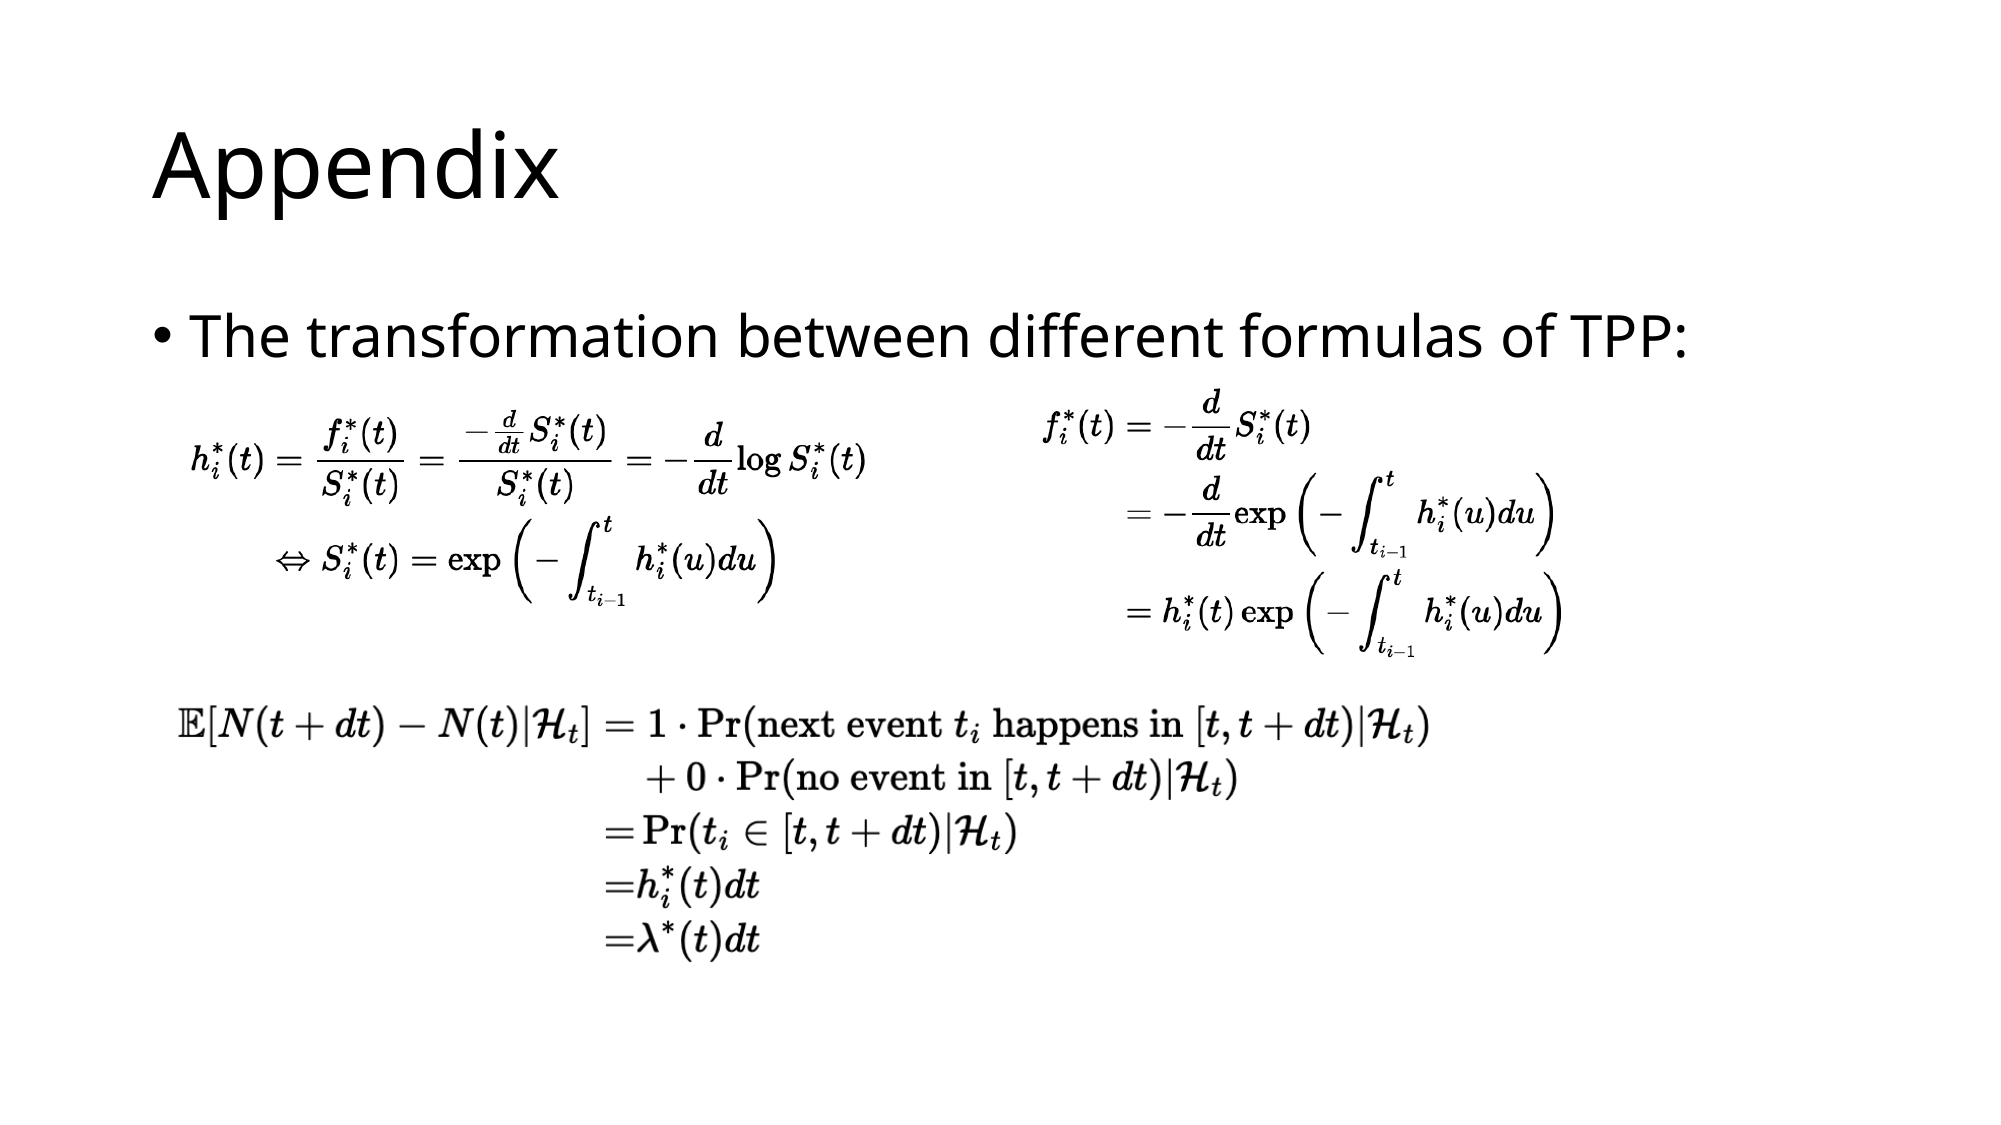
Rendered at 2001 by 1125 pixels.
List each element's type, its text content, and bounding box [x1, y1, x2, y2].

title Appendix [137, 59, 1863, 278]
list The transformation between different formulas of TPP: [137, 299, 1863, 1014]
picture [161, 391, 886, 628]
picture [1022, 380, 1574, 666]
picture [161, 686, 1438, 970]
